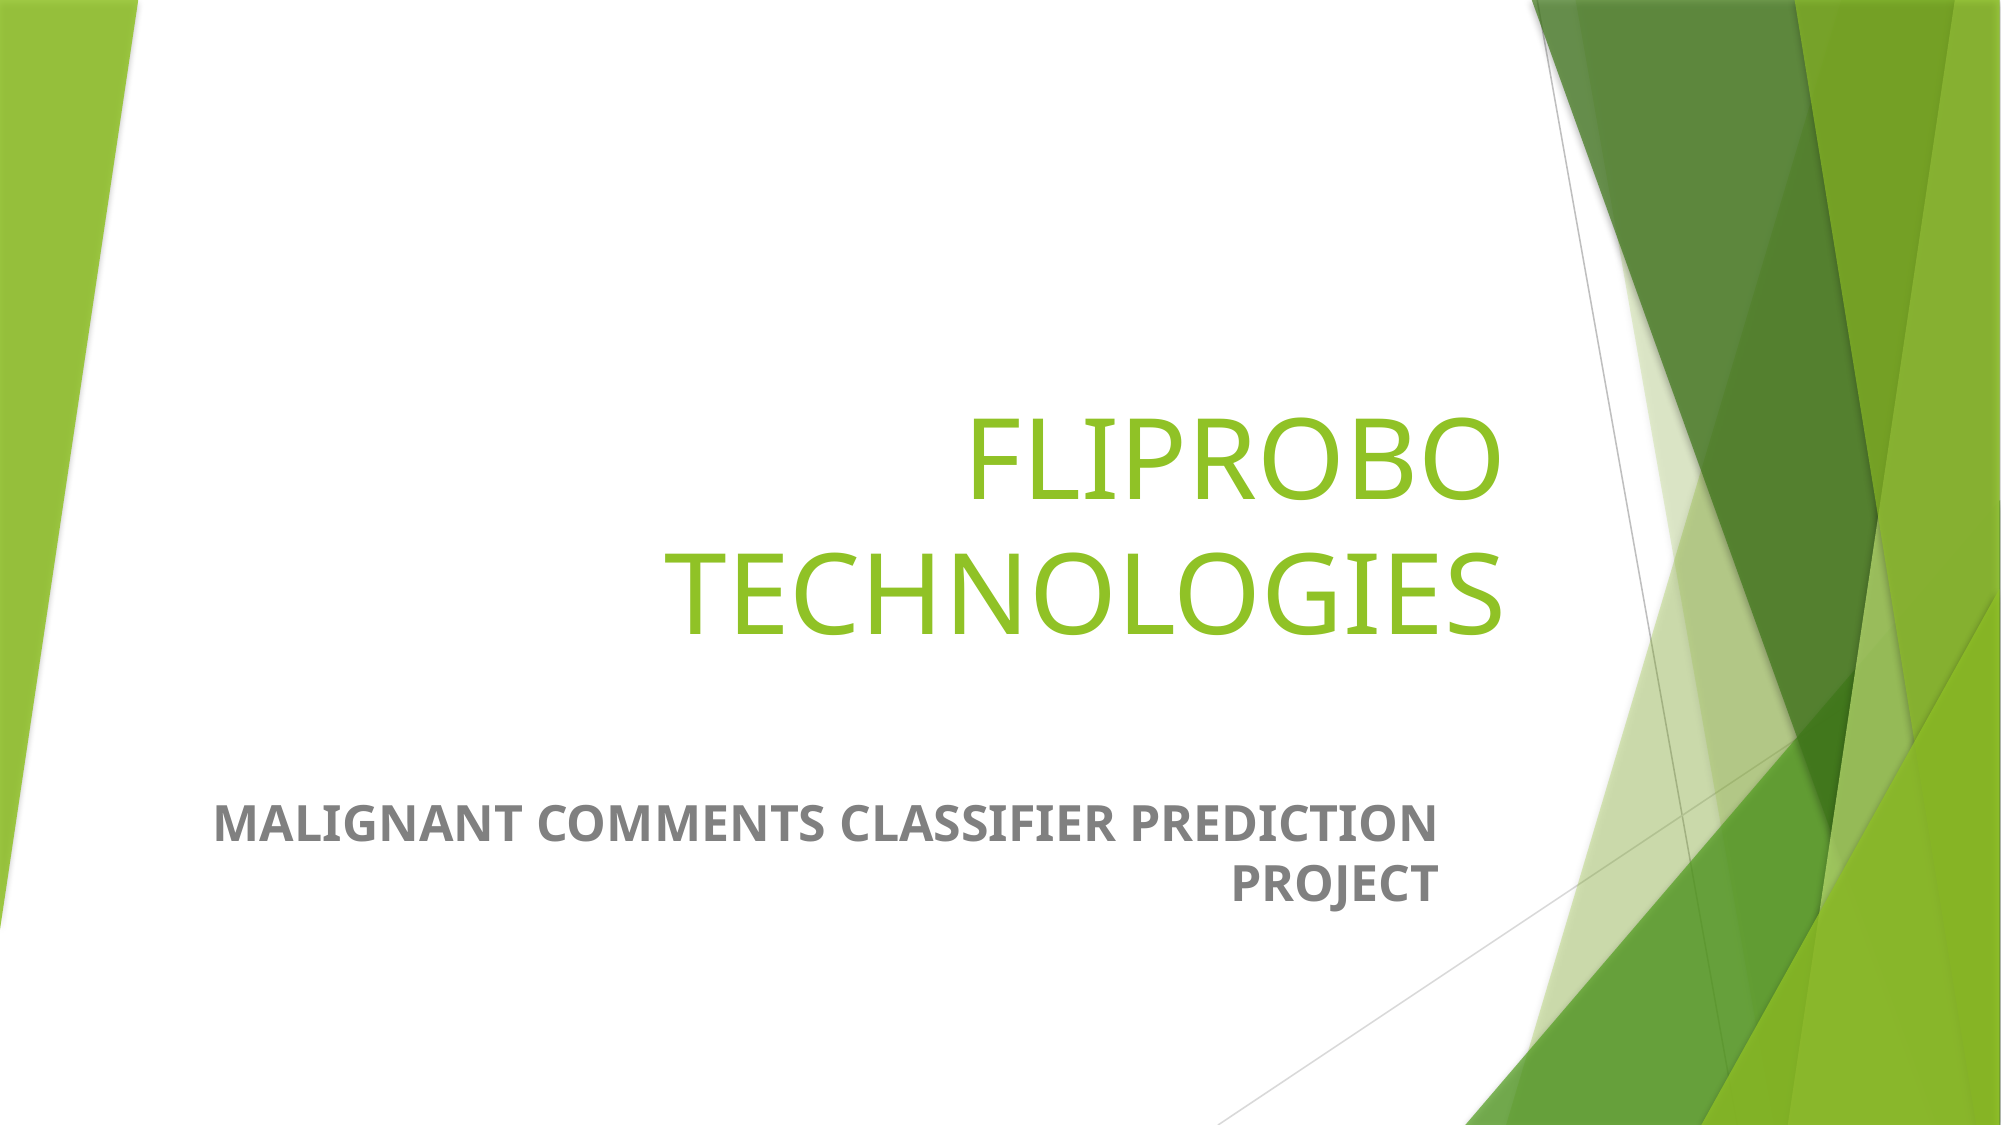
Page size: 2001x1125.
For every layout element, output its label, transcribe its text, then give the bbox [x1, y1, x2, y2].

subtitle MALIGNANT COMMENTS CLASSIFIER PREDICTION PROJECT [159, 783, 1455, 960]
title FLIPROBO TECHNOLOGIES [247, 394, 1522, 665]
